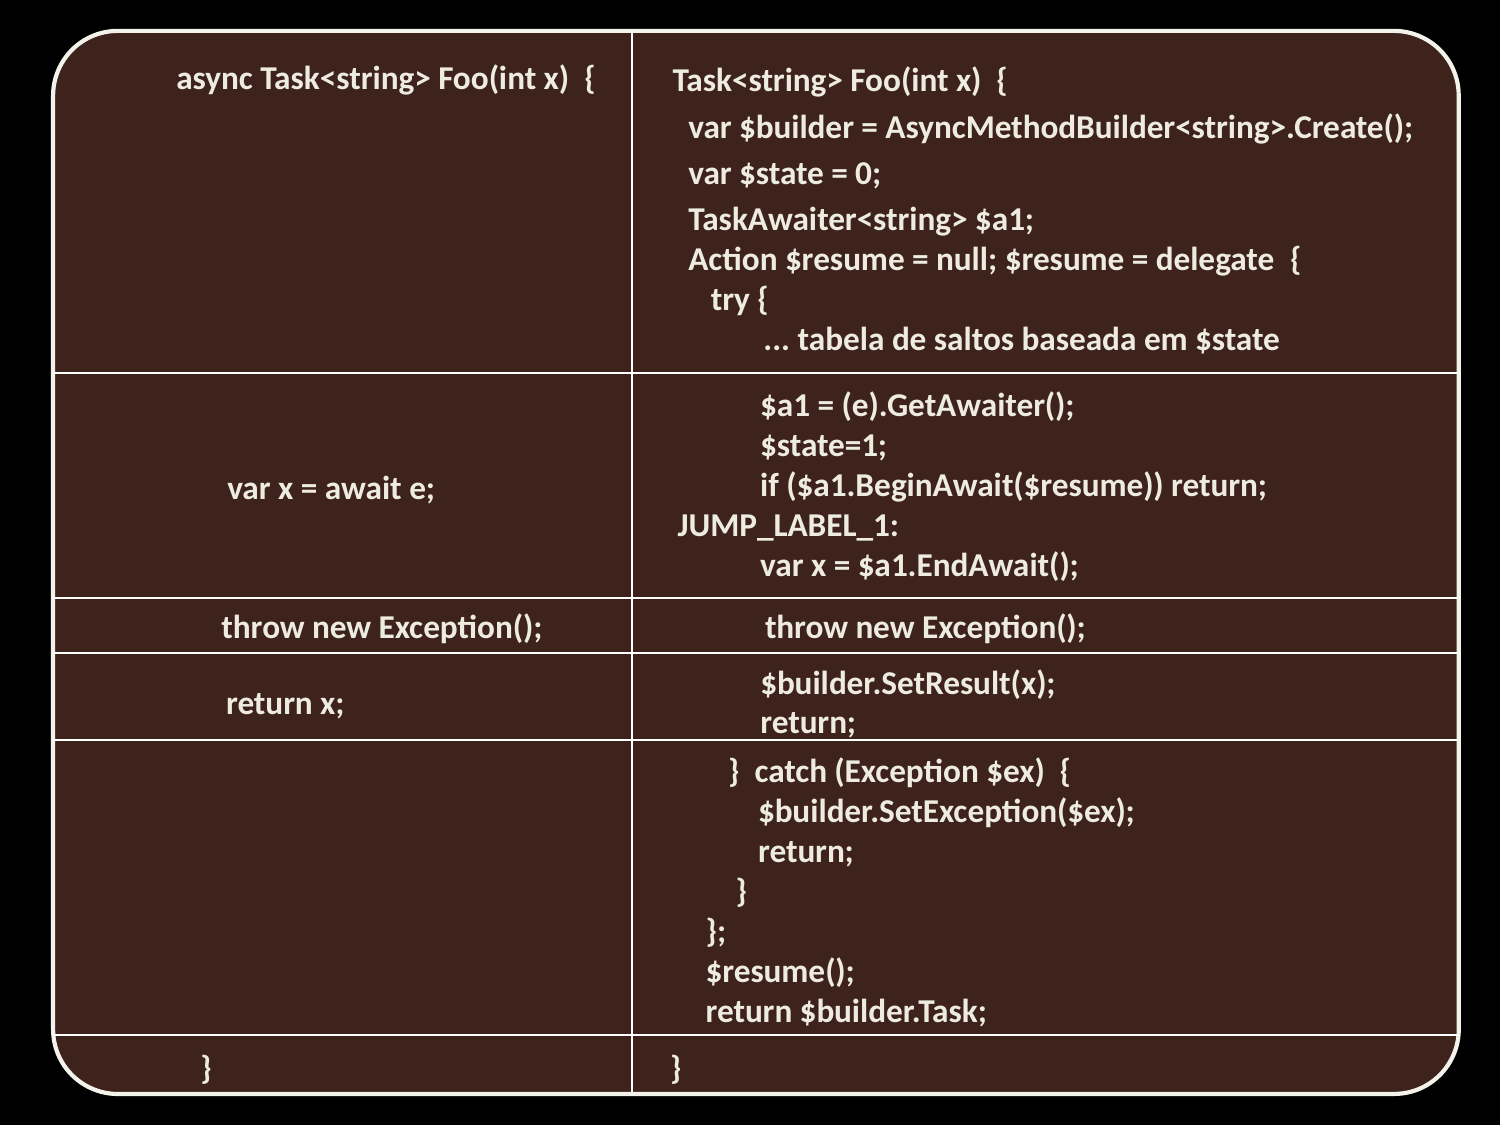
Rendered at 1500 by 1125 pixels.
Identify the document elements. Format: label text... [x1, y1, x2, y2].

text_box var $builder = AsyncMethodBuilder<string>.Create(); var $state = 0; TaskAwaiter<string> $a1; Action $resume = null; $resume = delegate { try { ... tabela de saltos baseada em $state [658, 91, 1471, 365]
text_box [636, 748, 1461, 1097]
text_box throw new Exception(); [206, 606, 609, 652]
text_box } [185, 1043, 588, 1094]
text_box [50, 28, 1461, 1037]
text_box var x = await e; [212, 459, 451, 514]
text_box Task<string> Foo(int x) { [657, 44, 1024, 106]
text_box $builder.SetResult(x); return; [738, 653, 1489, 748]
text_box } [655, 1043, 1058, 1094]
text_box return x; [211, 673, 613, 729]
text_box $a1 = (e).GetAwaiter(); $state=1; if ($a1.BeginAwait($resume)) return; JUMP_LABEL_1: var x = $a1.EndAwait(); [655, 375, 1483, 591]
text_box throw new Exception(); [750, 606, 1152, 652]
text_box [51, 1039, 628, 1097]
text_box async Task<string> Foo(int x) { [161, 42, 612, 104]
text_box } catch (Exception $ex) { $builder.SetException($ex); return; } }; $resume(); return $builder.Task; [690, 747, 1459, 1034]
